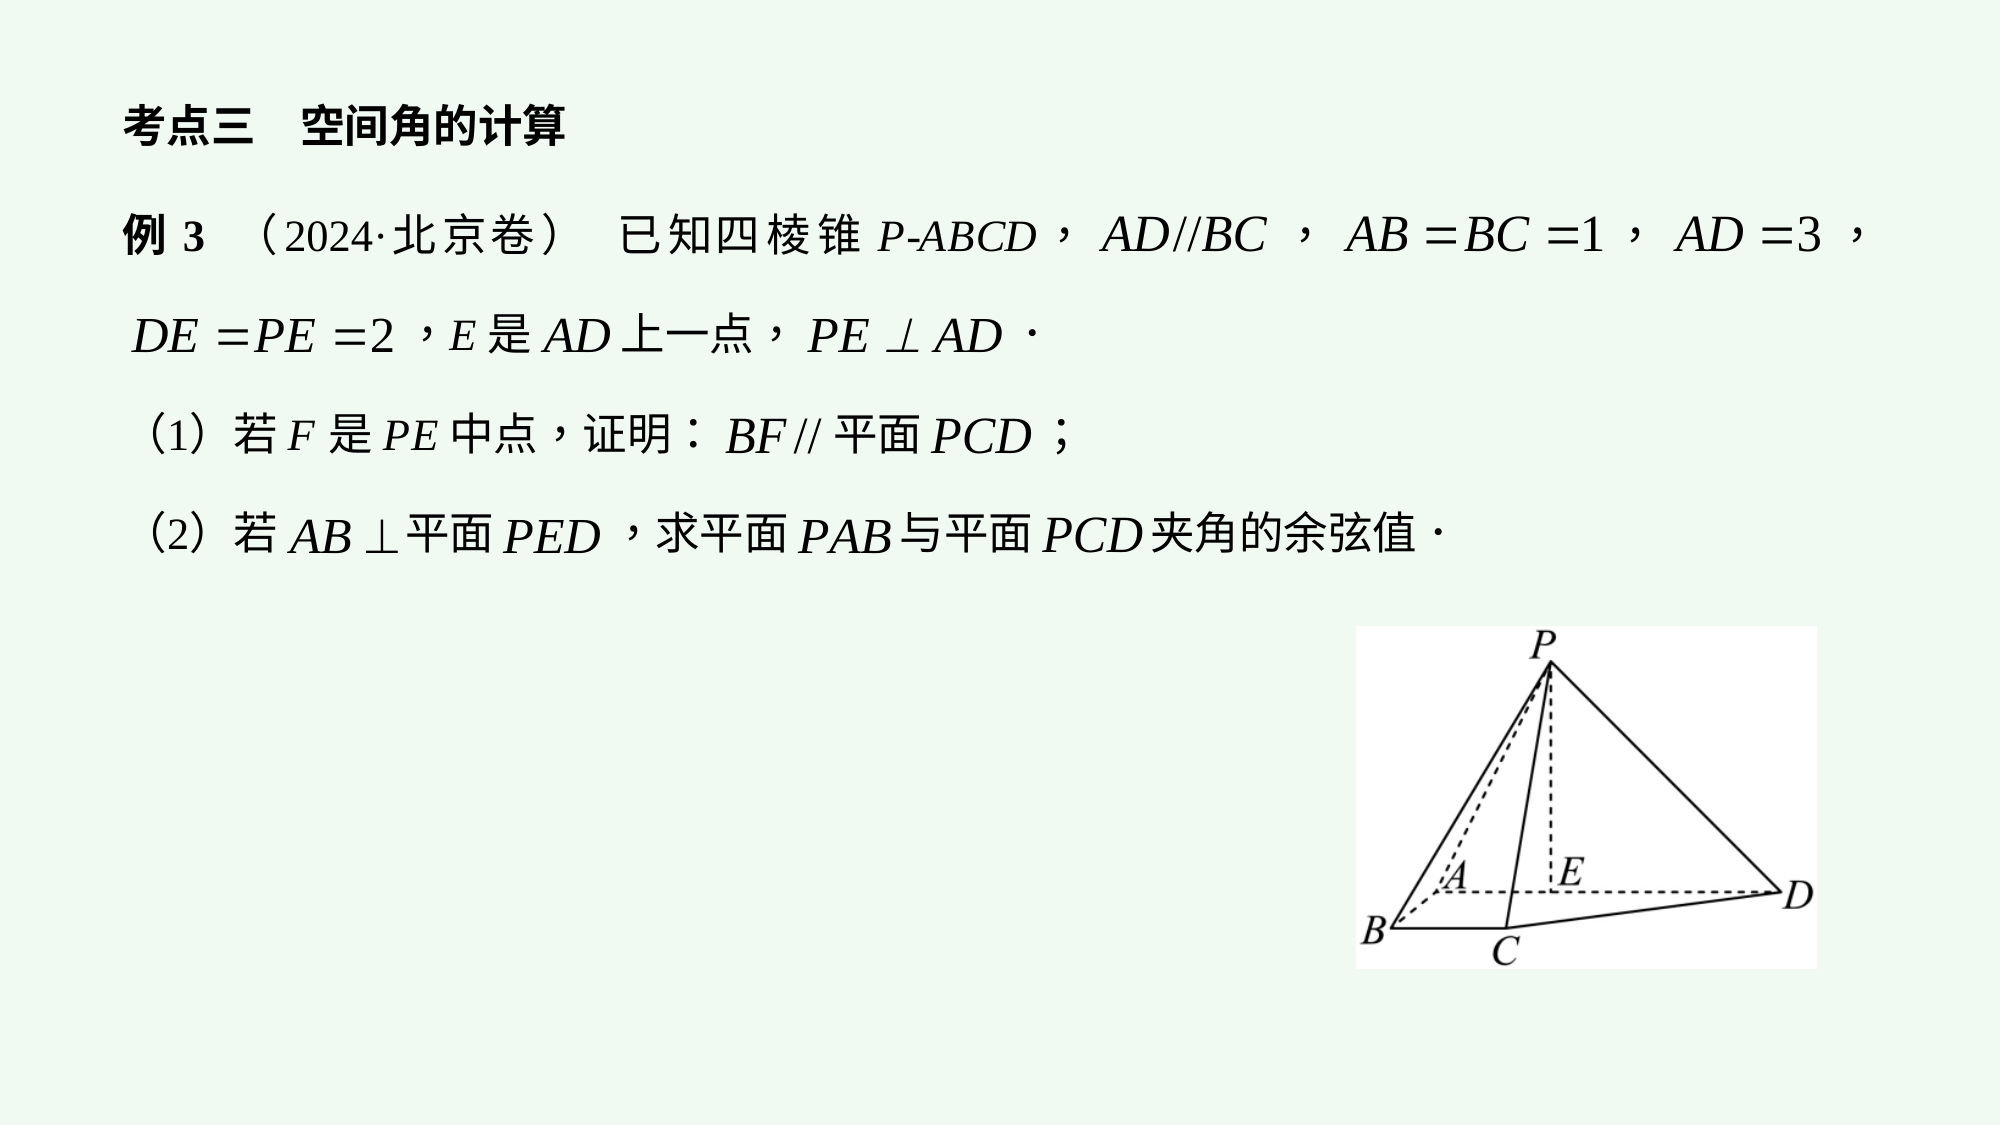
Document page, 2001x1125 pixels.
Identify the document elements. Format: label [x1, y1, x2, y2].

text_box [122, 97, 1881, 1125]
